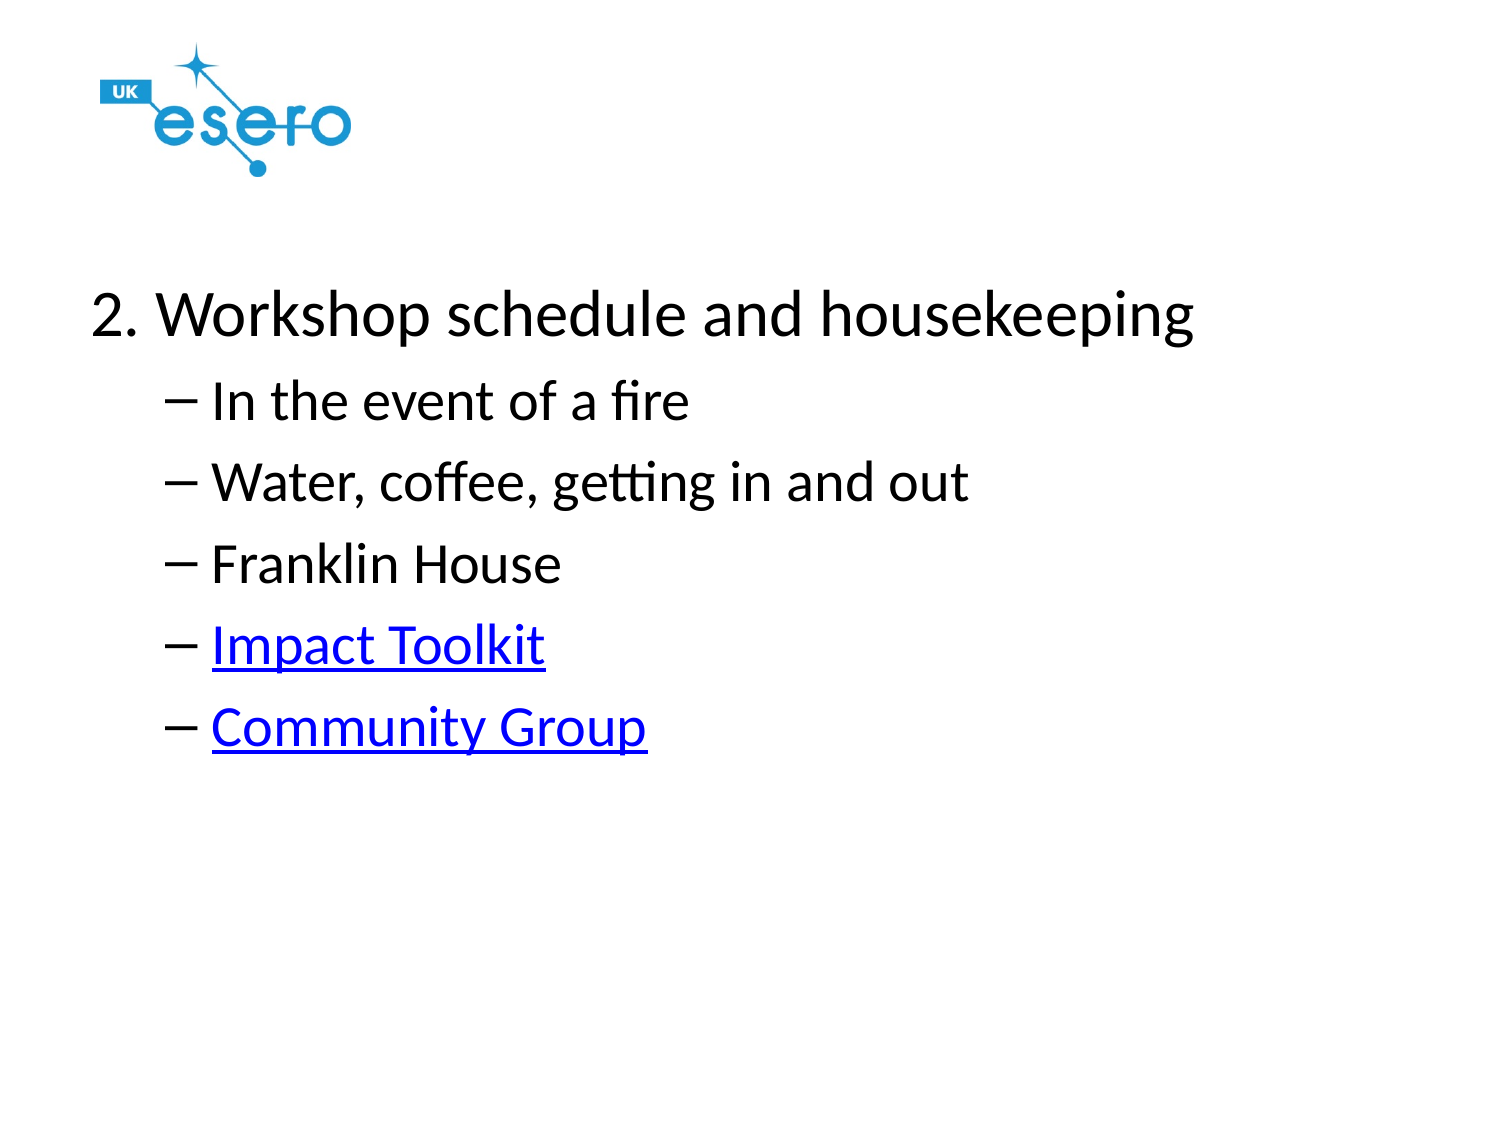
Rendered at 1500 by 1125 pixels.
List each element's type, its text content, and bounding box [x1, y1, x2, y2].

picture [100, 42, 351, 177]
list 2. Workshop schedule and housekeeping In the event of a fire Water, coffee, getting in and out Franklin House Impact Toolkit Community Group [75, 262, 1425, 1005]
